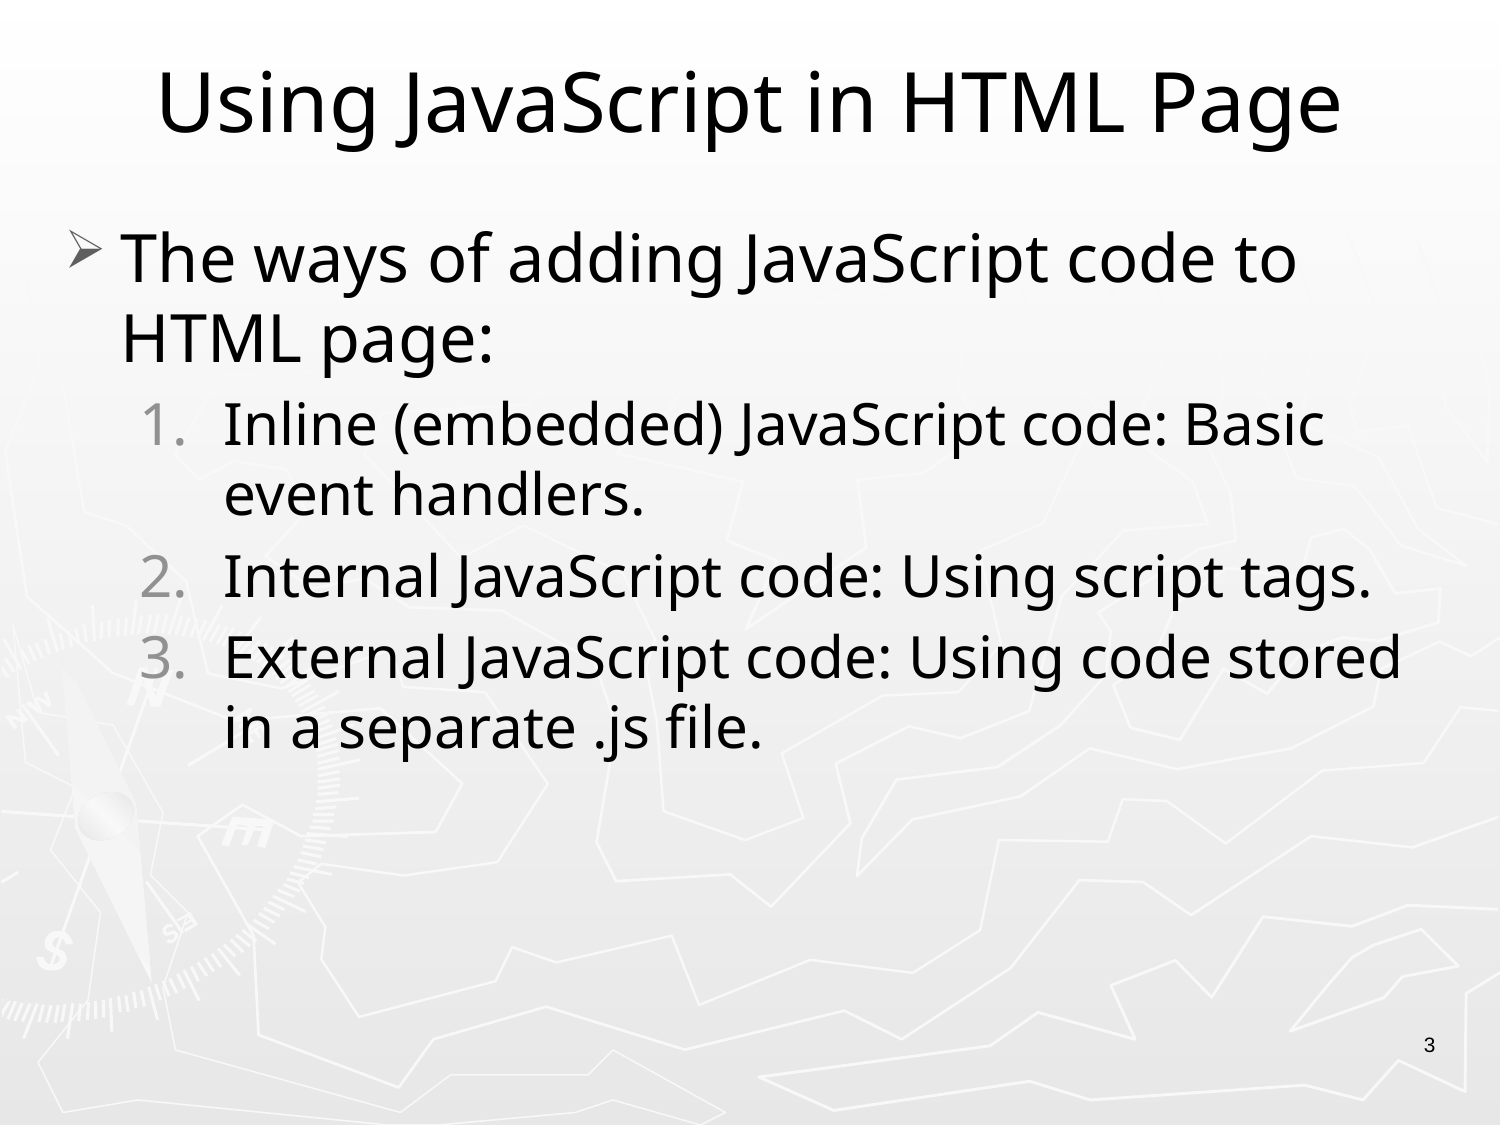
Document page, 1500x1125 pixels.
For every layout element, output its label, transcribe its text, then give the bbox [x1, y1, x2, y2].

list The ways of adding JavaScript code to HTML page: Inline (embedded) JavaScript code: Basic event handlers. Internal JavaScript code: Using script tags. External JavaScript code: Using code stored in a separate .js file. [49, 208, 1451, 1001]
slide_number 3 [1074, 1024, 1451, 1103]
title Using JavaScript in HTML Page [49, 37, 1451, 161]
